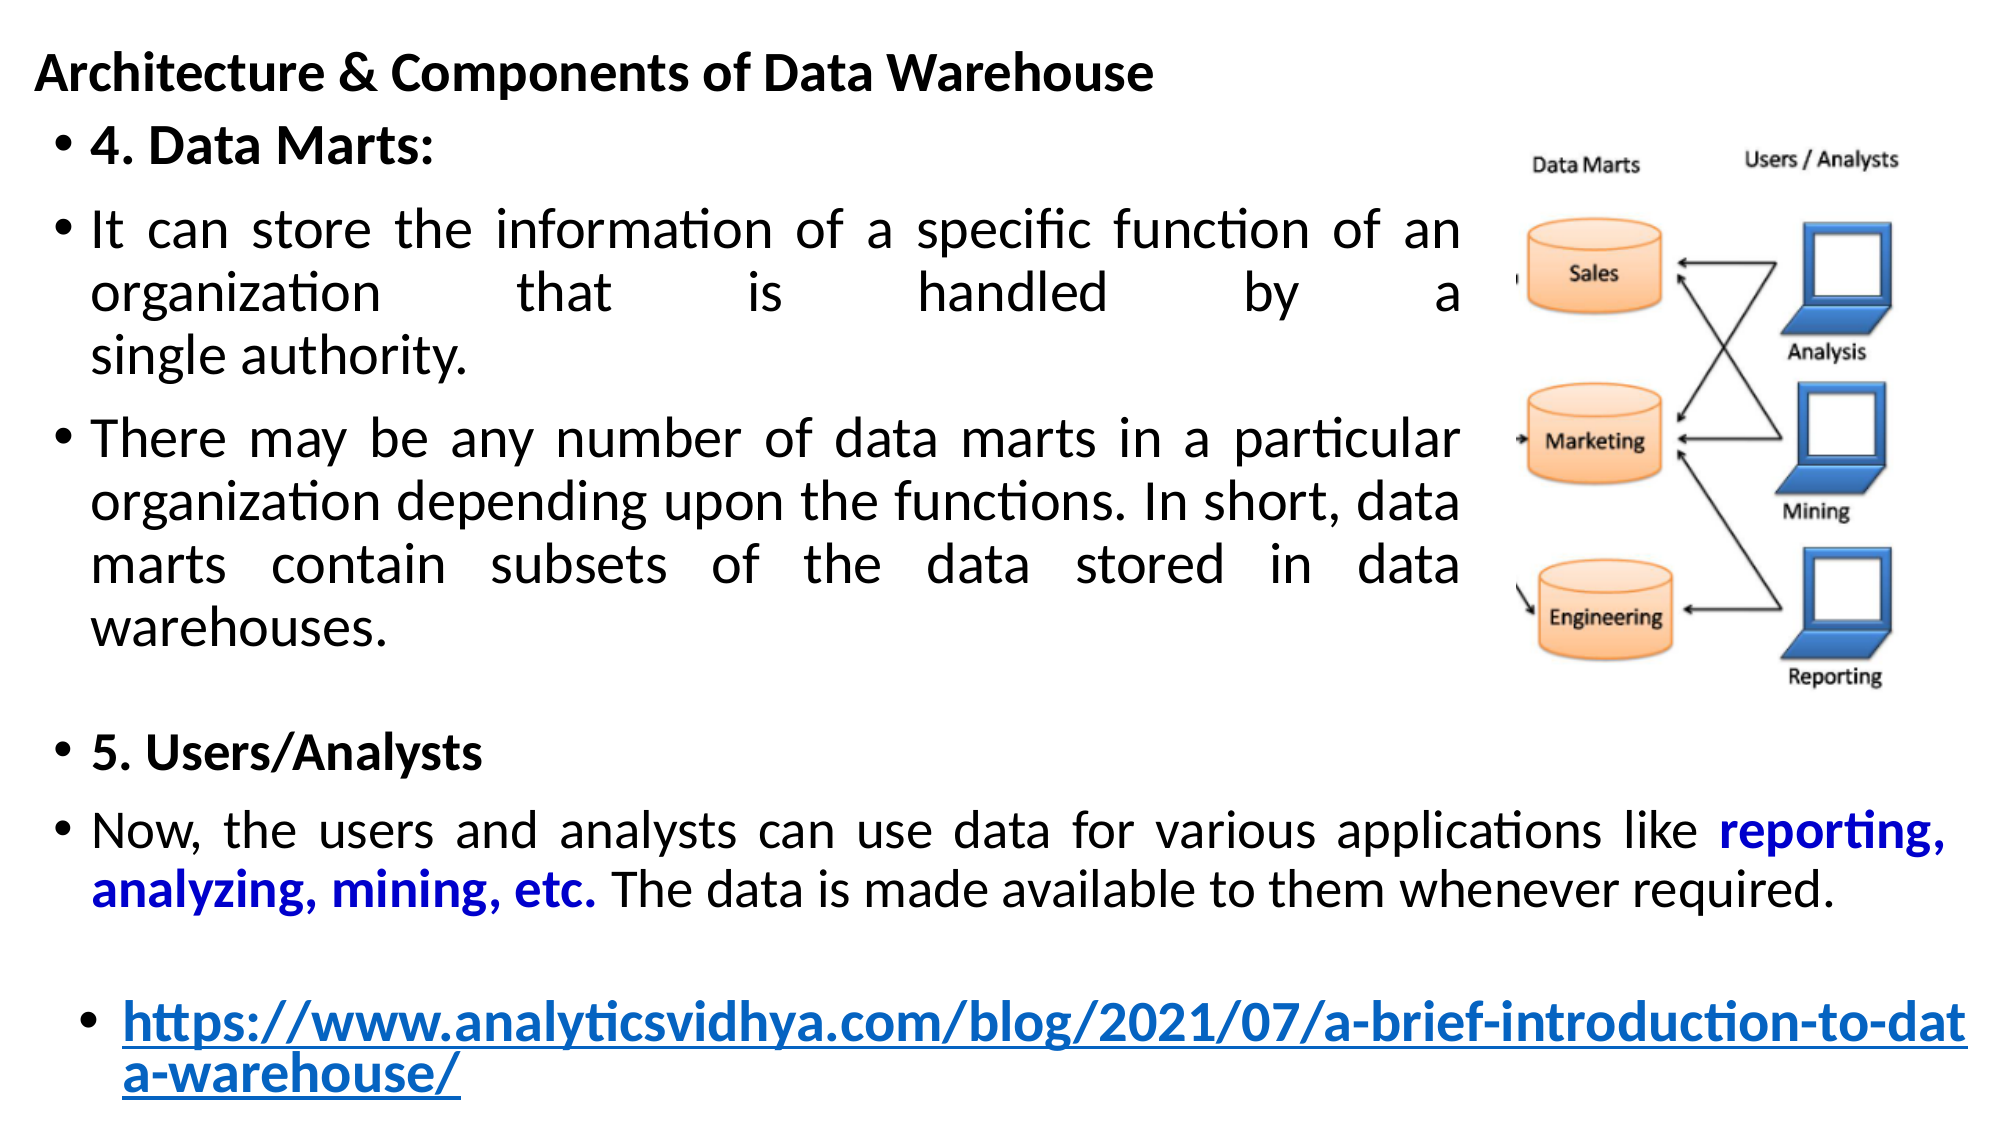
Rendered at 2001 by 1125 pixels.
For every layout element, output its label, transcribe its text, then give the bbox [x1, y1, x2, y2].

title Architecture & Components of Data Warehouse [19, 33, 1745, 180]
text_box https://www.analyticsvidhya.com/blog/2021/07/a-brief-introduction-to-data-warehouse/ [63, 984, 1987, 1085]
list 5. Users/Analysts Now, the users and analysts can use data for various applications like reporting, analyzing, mining, etc. The data is made available to them whenever required. [38, 715, 1962, 930]
picture [1516, 114, 1903, 699]
text_box 4. Data Marts: It can store the information of a specific function of an organization that is handled by a single authority. There may be any number of data marts in a particular organization depending upon the functions. In short, data marts contain subsets of the data stored in data warehouses. [38, 106, 1478, 699]
